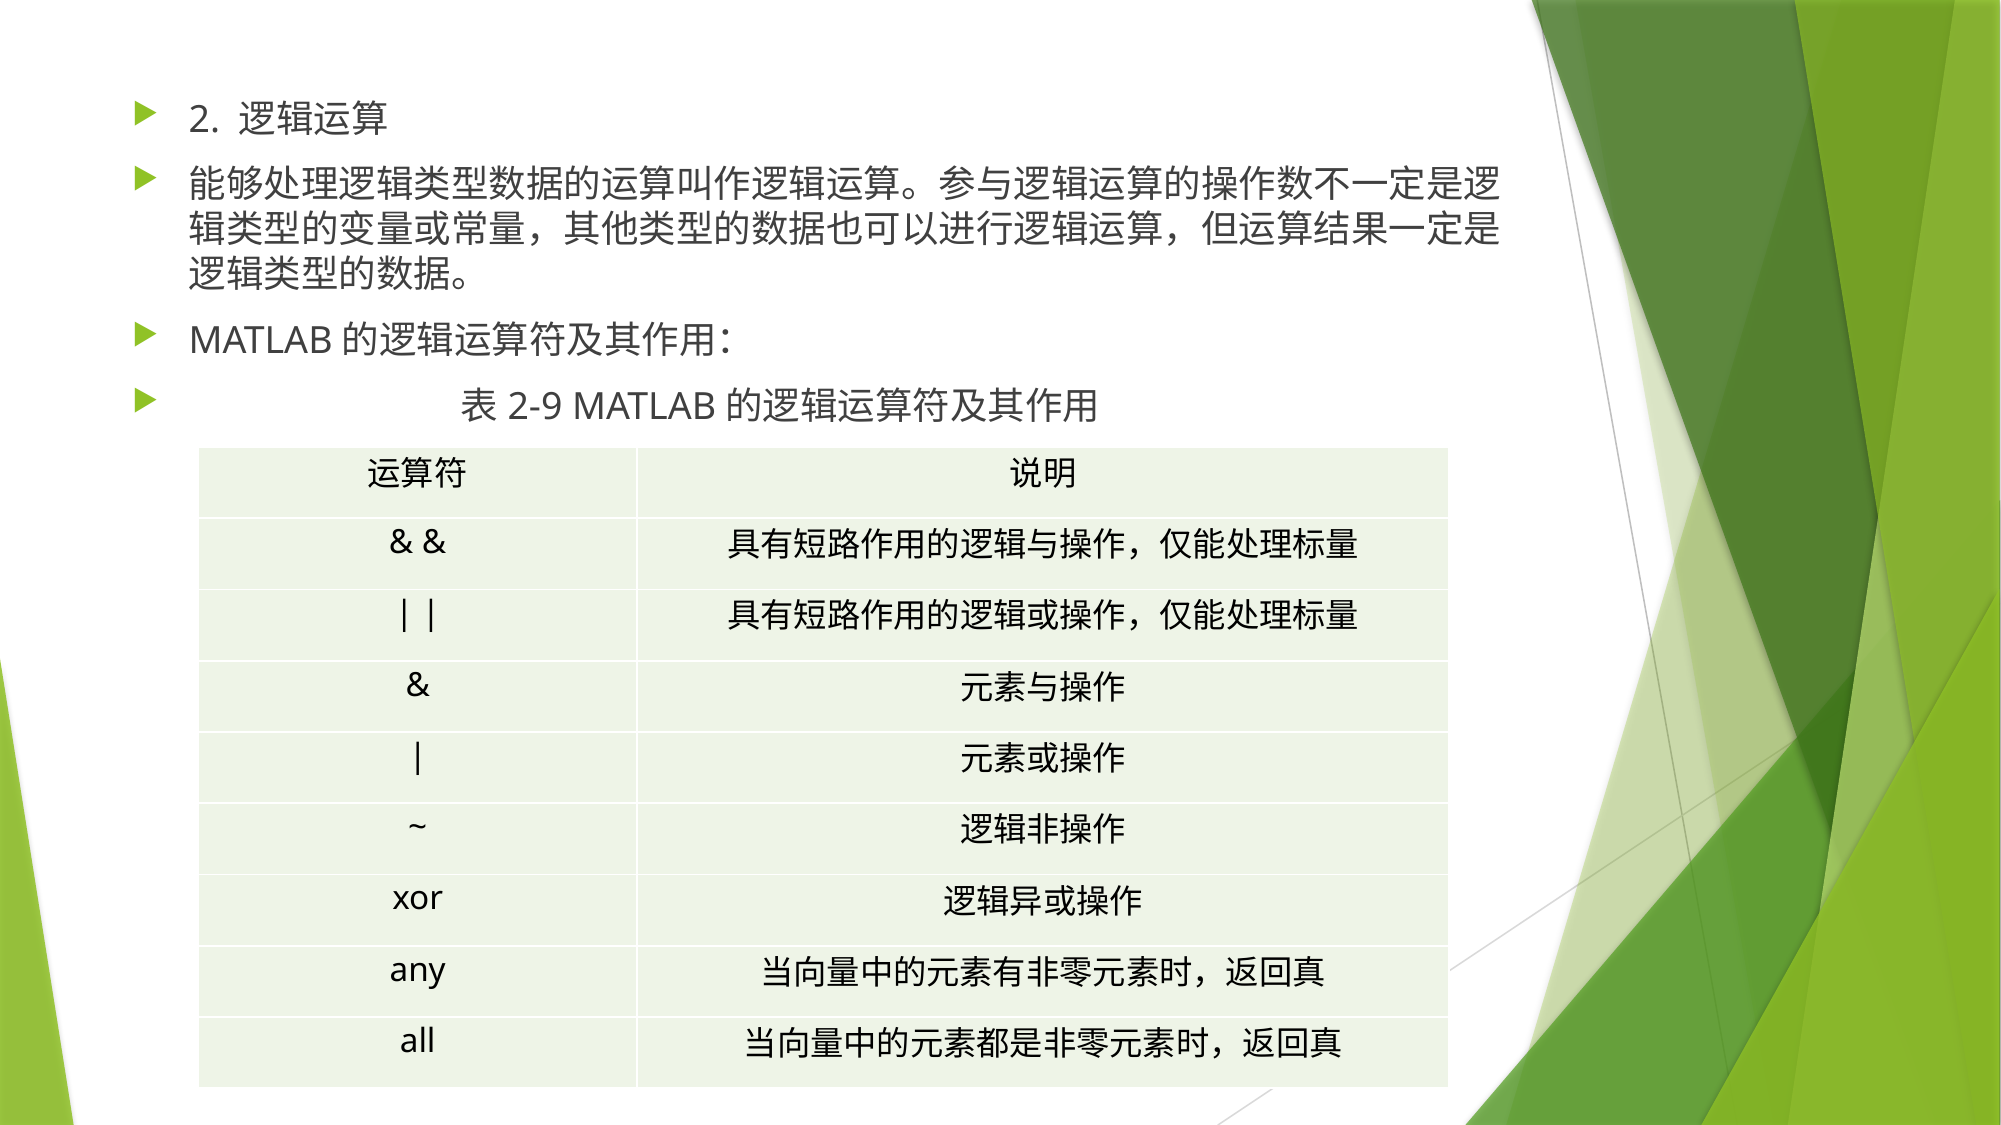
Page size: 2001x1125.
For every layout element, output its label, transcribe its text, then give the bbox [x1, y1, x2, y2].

table_cell 逻辑异或操作 [638, 875, 1448, 945]
list 2. 逻辑运算 能够处理逻辑类型数据的运算叫作逻辑运算。参与逻辑运算的操作数不一定是逻辑类型的变量或常量，其他类型的数据也可以进行逻辑运算，但运算结果一定是逻辑类型的数据。 MATLAB的逻辑运算符及其作用： 表2-9 MATLAB的逻辑运算符及其作用 [116, 86, 1528, 1039]
table_cell ~ [199, 804, 636, 874]
table_cell 当向量中的元素有非零元素时，返回真 [638, 947, 1448, 1016]
table_cell 元素与操作 [638, 662, 1448, 731]
table_header 说明 [638, 448, 1448, 517]
table_cell 元素或操作 [638, 733, 1448, 802]
table_cell xor [199, 875, 636, 945]
table_cell 具有短路作用的逻辑与操作，仅能处理标量 [638, 519, 1448, 589]
table_cell 逻辑非操作 [638, 804, 1448, 874]
table_cell | [199, 733, 636, 802]
table_cell 具有短路作用的逻辑或操作，仅能处理标量 [638, 590, 1448, 660]
table_cell all [199, 1018, 636, 1087]
table_cell any [199, 947, 636, 1016]
table_cell 当向量中的元素都是非零元素时，返回真 [638, 1018, 1448, 1087]
table_cell | | [199, 590, 636, 660]
table_header 运算符 [199, 448, 636, 517]
table_cell & [199, 662, 636, 731]
table_cell & & [199, 519, 636, 589]
